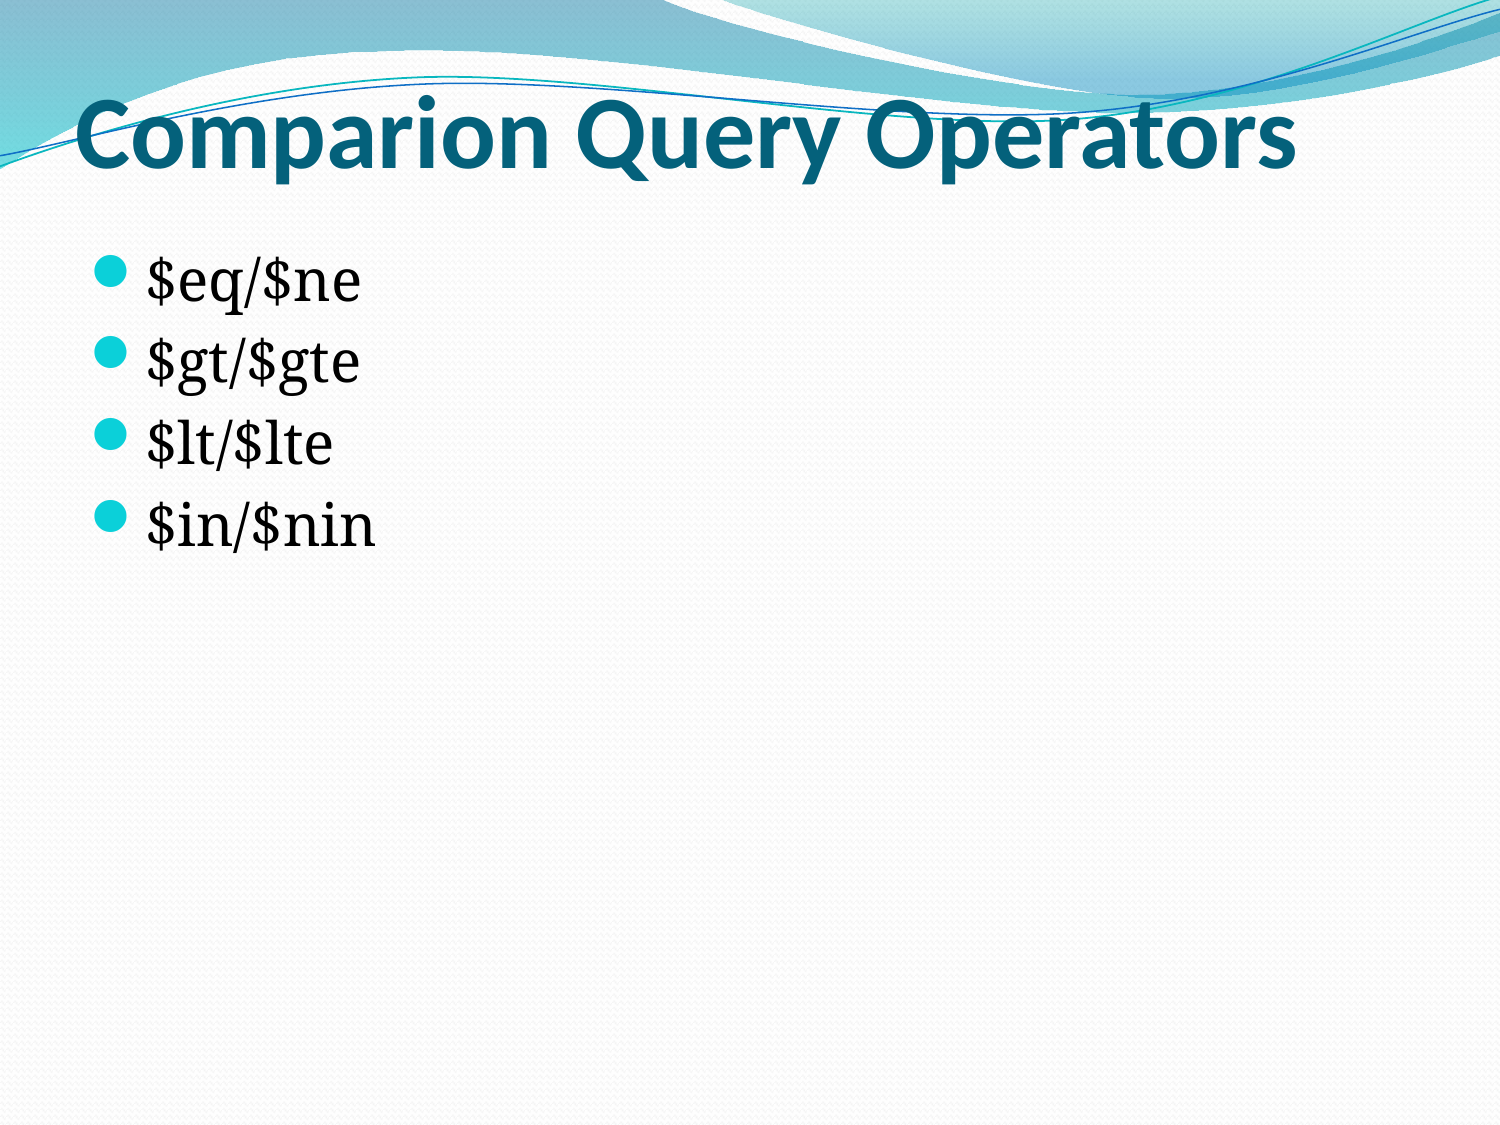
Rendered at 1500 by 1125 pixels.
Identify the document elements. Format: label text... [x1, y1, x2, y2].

title Comparion Query Operators [75, 1, 1425, 189]
list $eq/$ne $gt/$gte $lt/$lte $in/$nin [75, 235, 738, 993]
